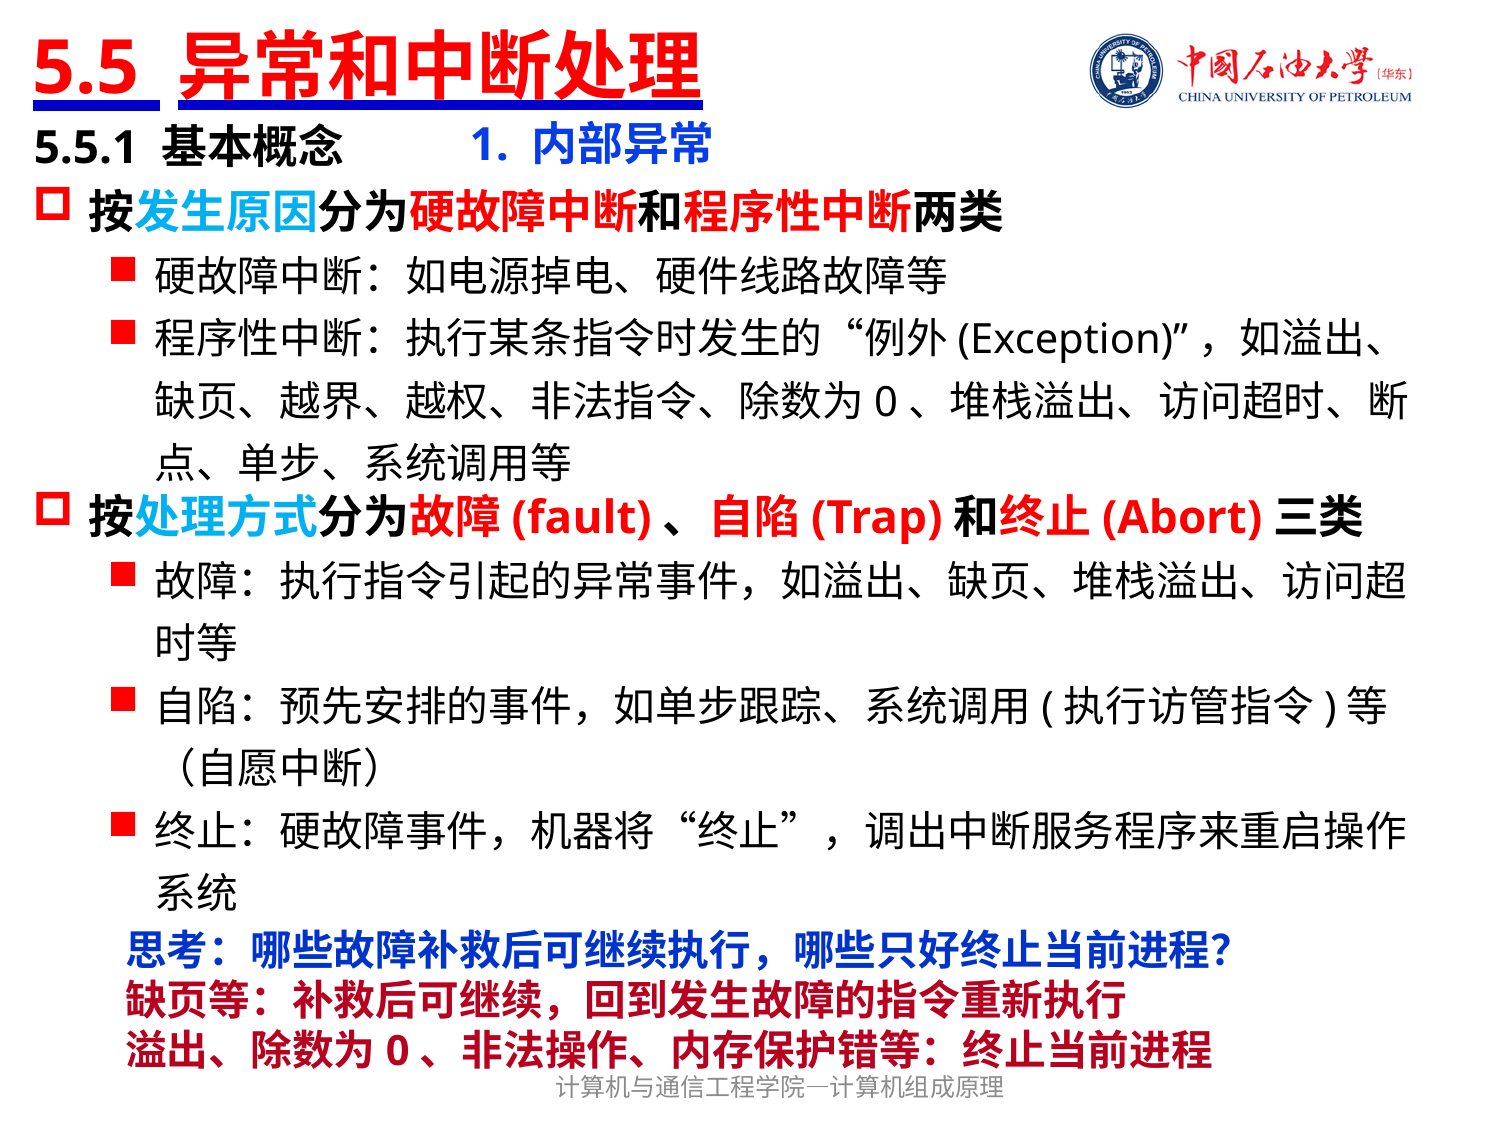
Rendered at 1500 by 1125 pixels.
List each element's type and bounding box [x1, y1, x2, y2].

text_box [454, 107, 1410, 172]
footer [501, 1082, 1059, 1117]
title [17, 10, 1471, 118]
text_box [17, 174, 1450, 1082]
slide_number [29, 1059, 380, 1119]
list [18, 110, 1472, 185]
slide_number [1116, 1059, 1467, 1119]
